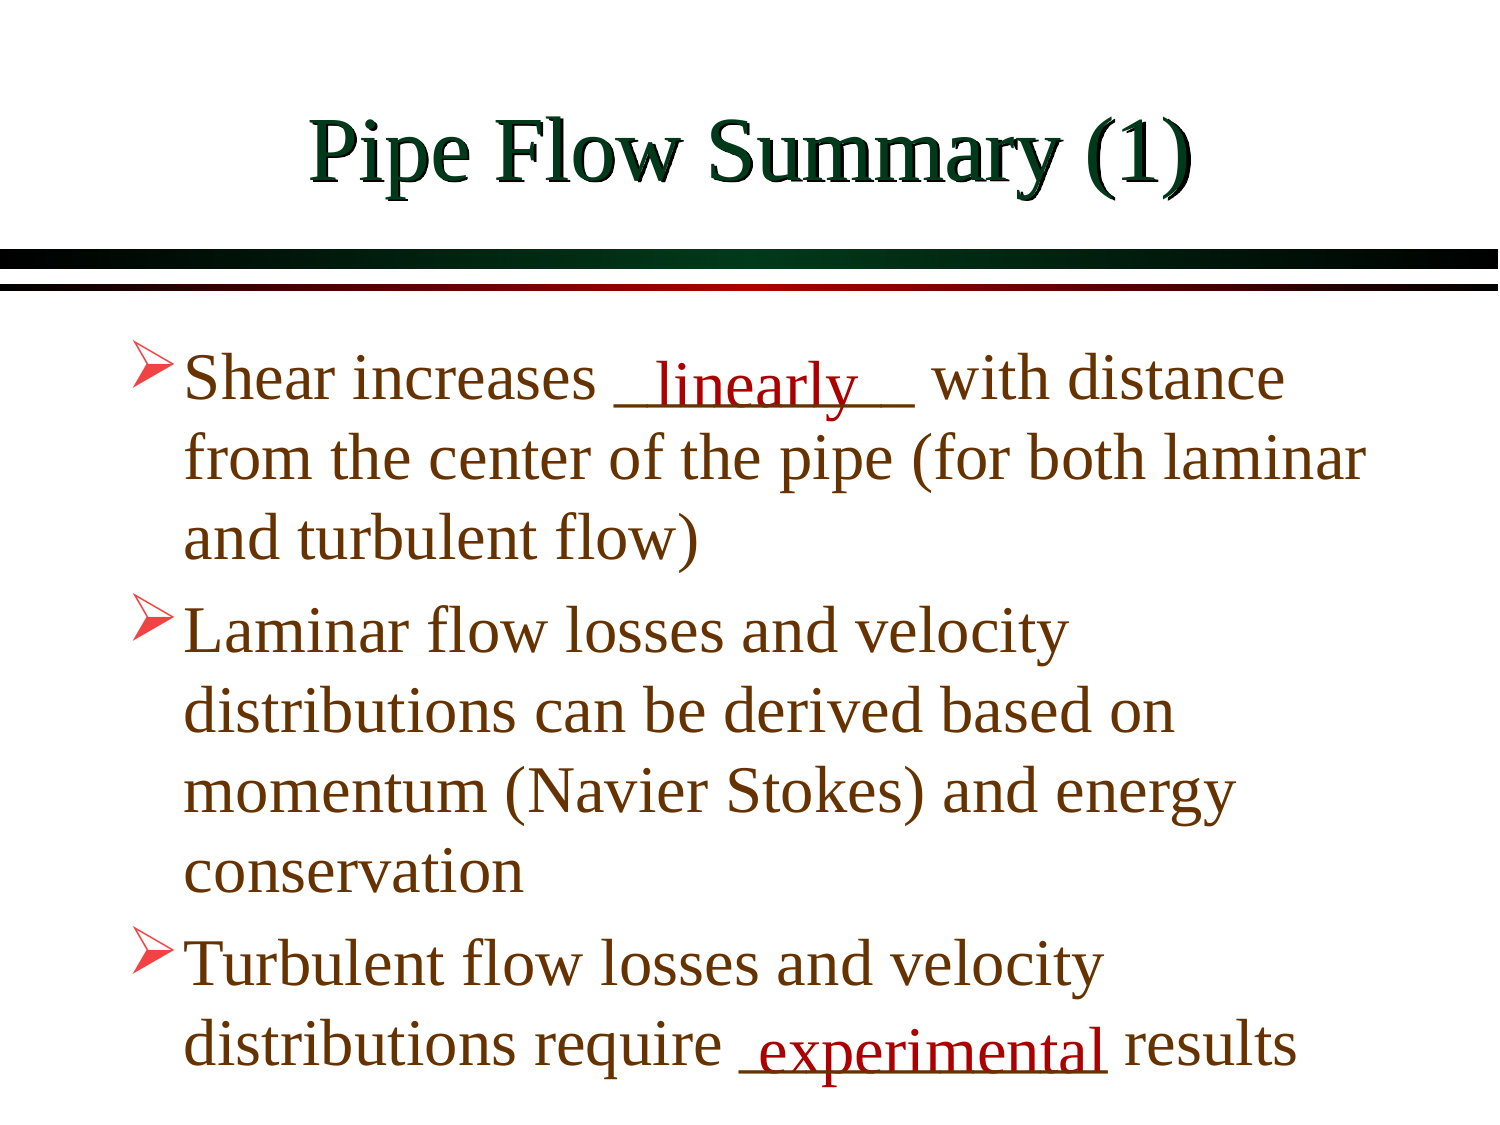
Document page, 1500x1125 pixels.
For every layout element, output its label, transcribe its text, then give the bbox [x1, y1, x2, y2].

title Pipe Flow Summary (1) [112, 49, 1388, 238]
list Shear increases _________ with distance from the center of the pipe (for both laminar and turbulent flow) Laminar flow losses and velocity distributions can be derived based on momentum (Navier Stokes) and energy conservation Turbulent flow losses and velocity distributions require ___________ results [112, 324, 1401, 1125]
